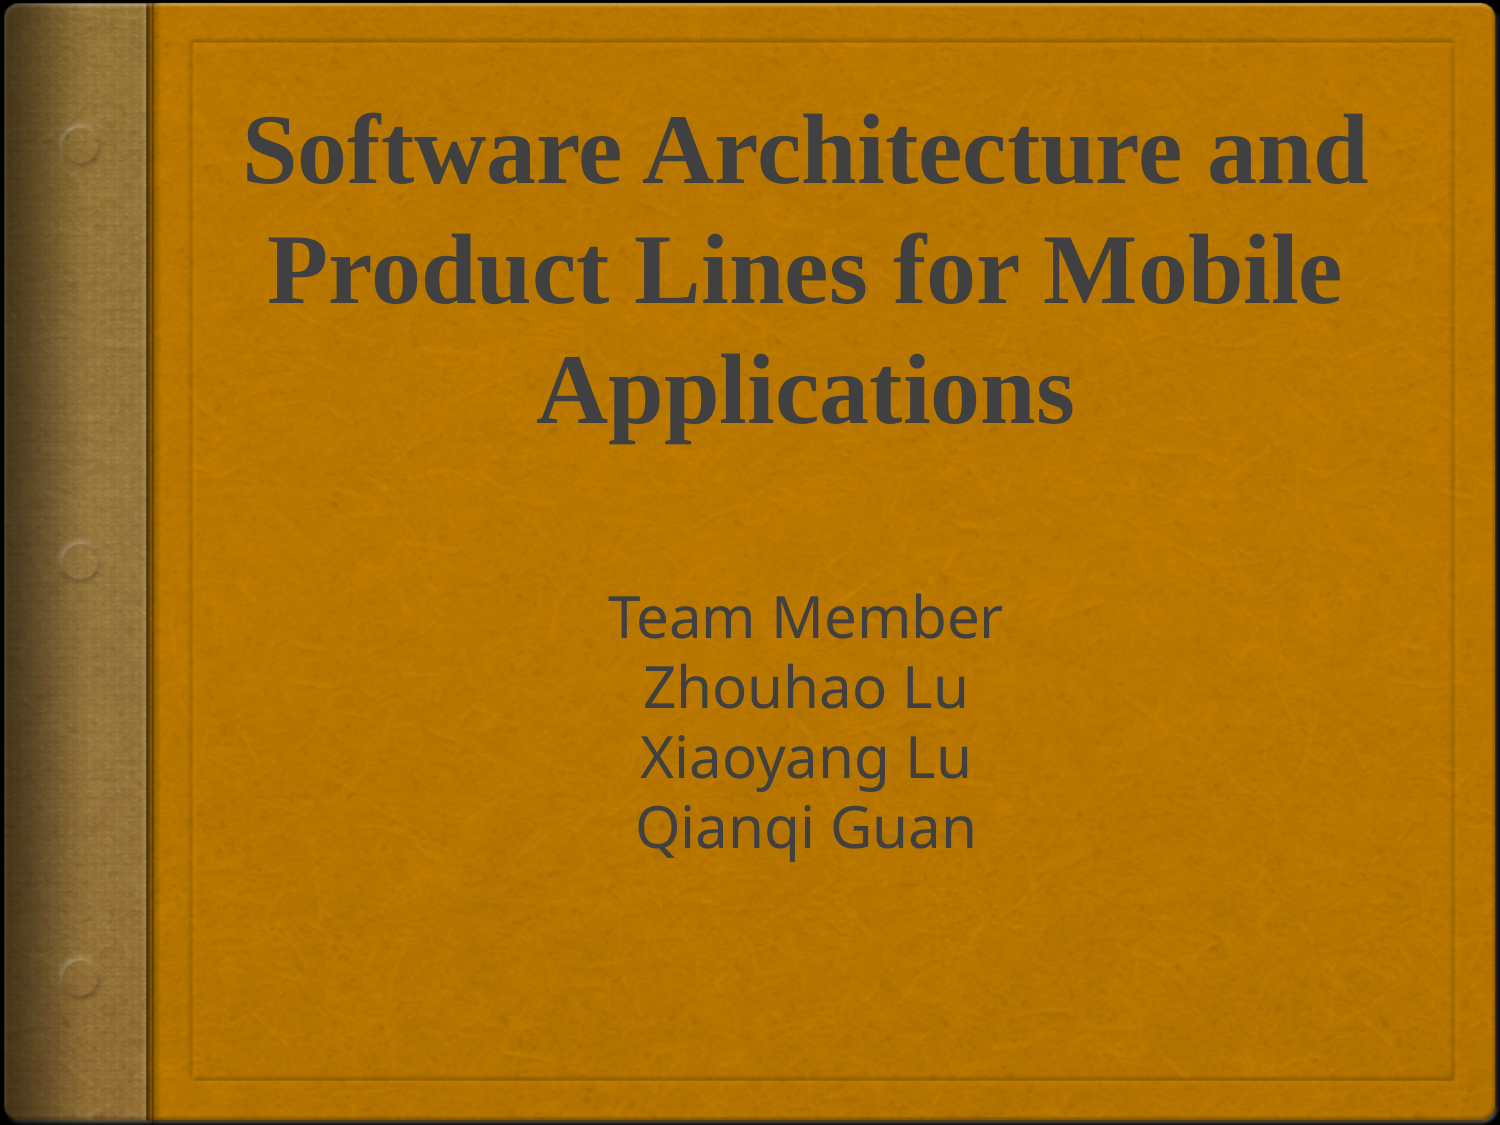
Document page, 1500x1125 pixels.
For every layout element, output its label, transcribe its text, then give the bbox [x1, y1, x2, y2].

picture [0, 0, 1500, 1125]
title Software Architecture and Product Lines for Mobile Applications [225, 102, 1388, 451]
subtitle Team Member Zhouhao Lu Xiaoyang Lu Qianqi Guan [225, 572, 1388, 936]
